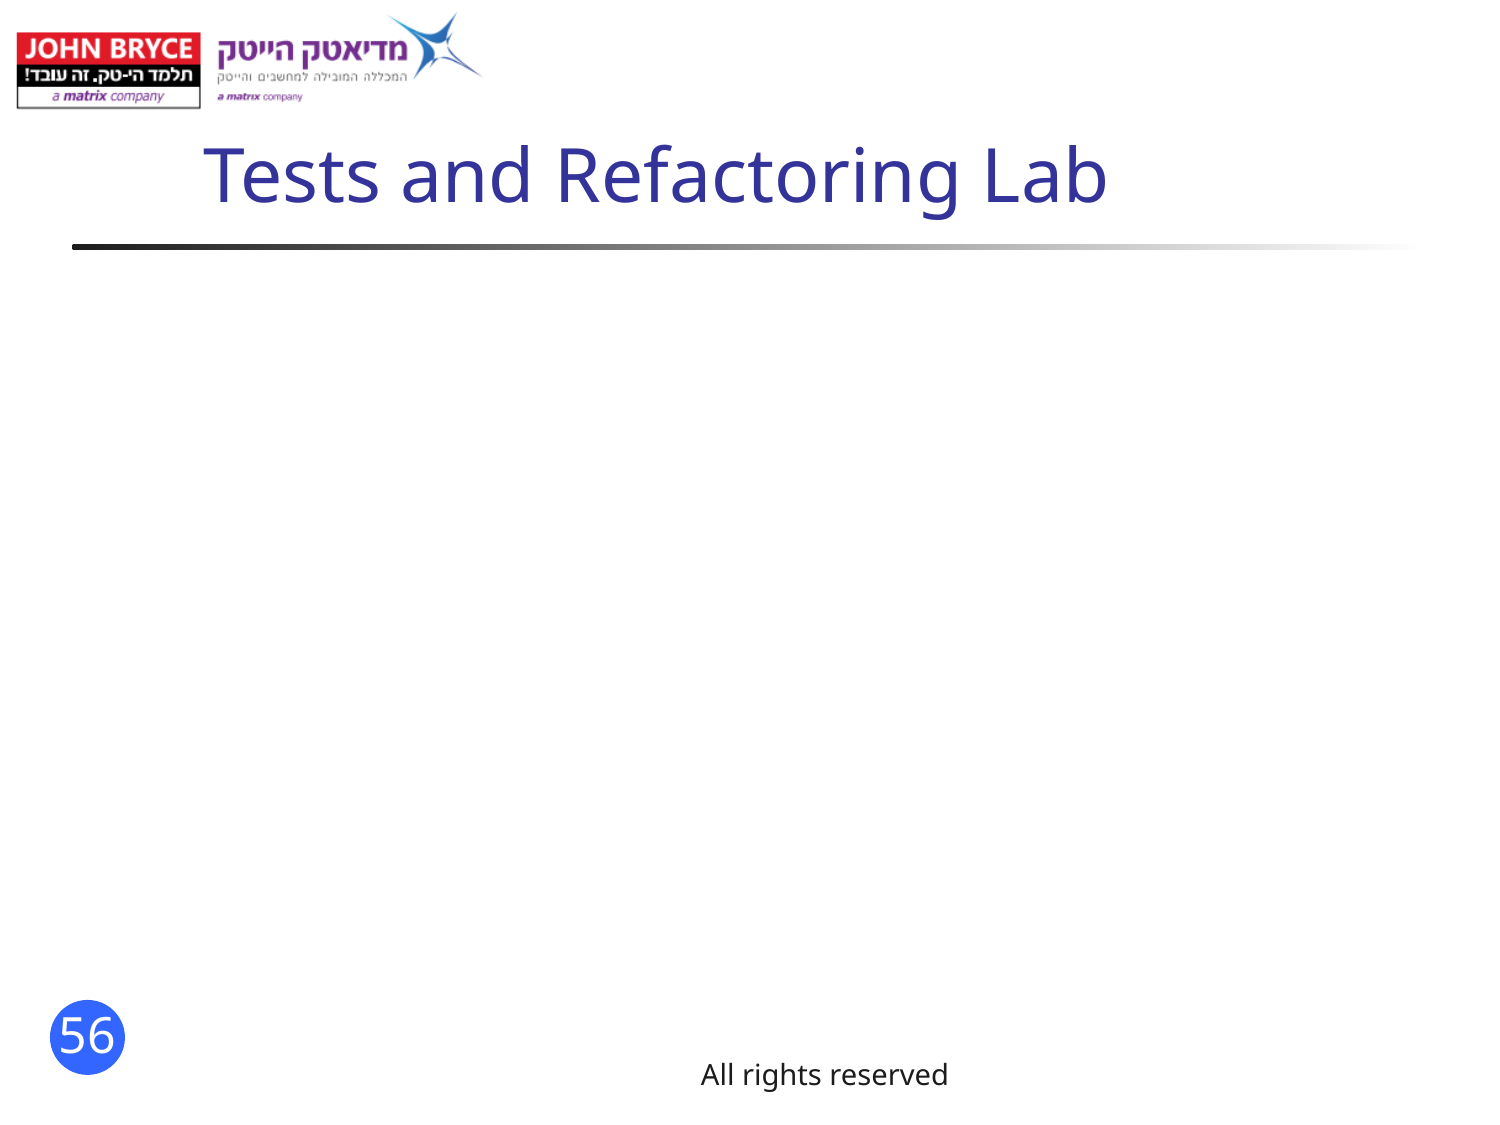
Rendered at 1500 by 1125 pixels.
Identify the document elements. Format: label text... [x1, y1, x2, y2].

title Tests and Refactoring Lab [188, 34, 1426, 226]
footer All rights reserved [449, 1023, 1201, 1100]
picture [12, 9, 488, 113]
